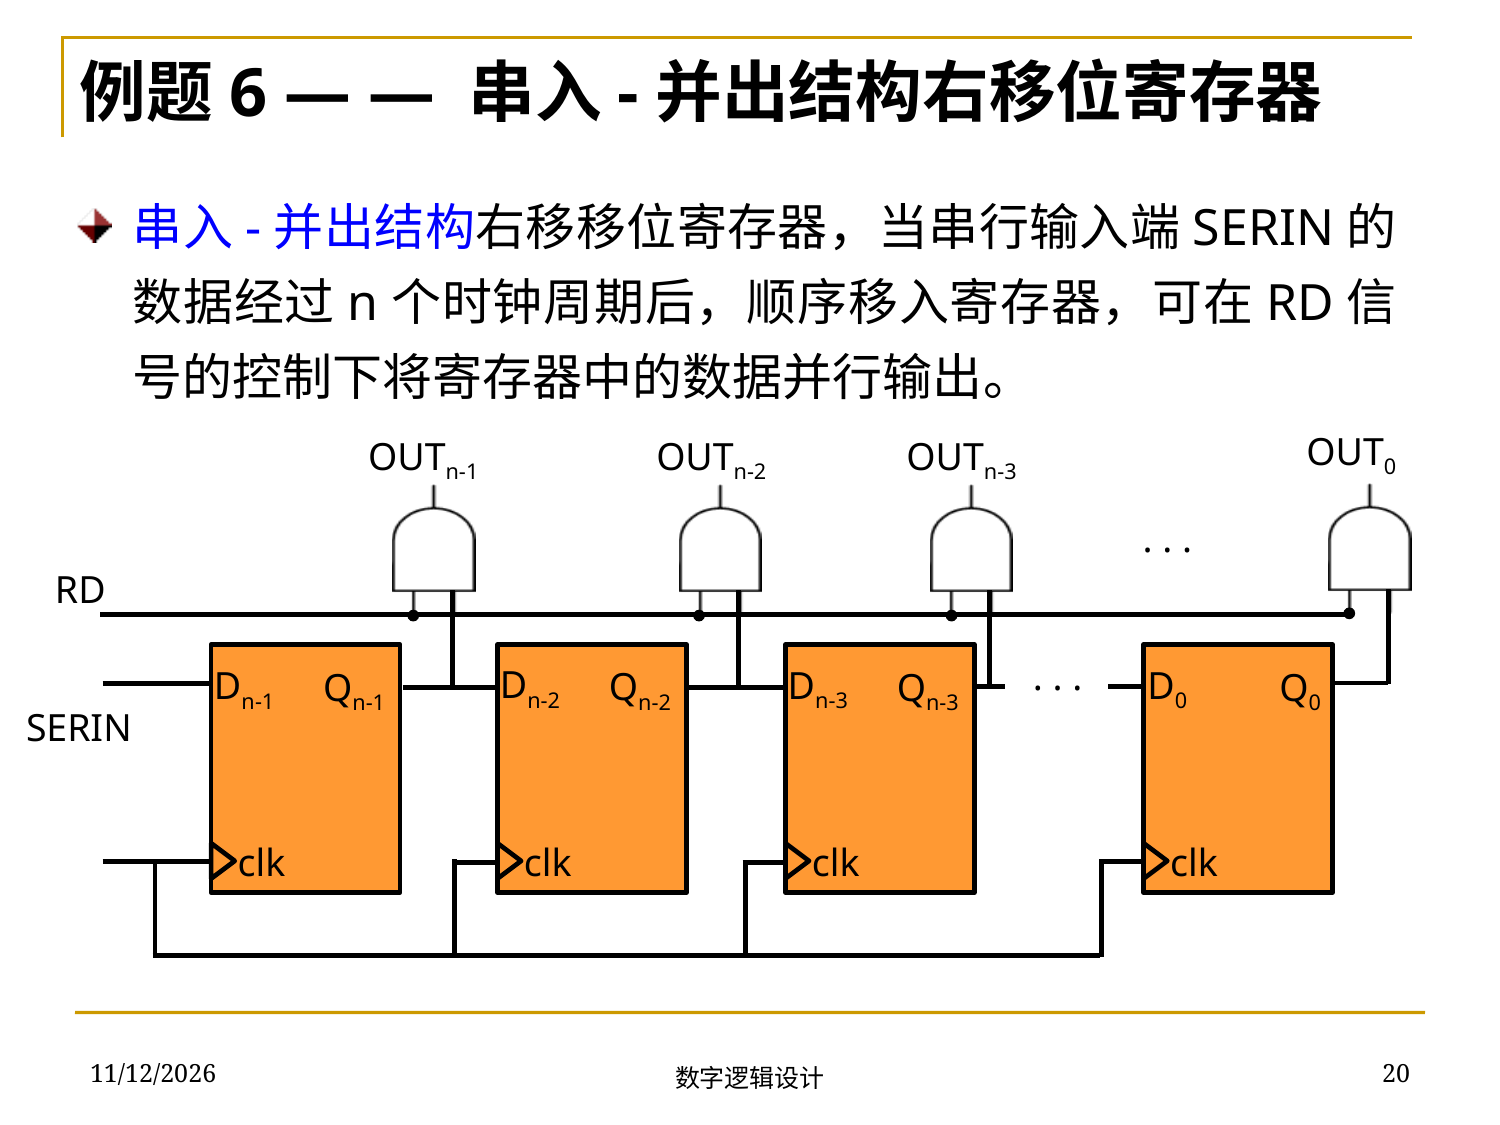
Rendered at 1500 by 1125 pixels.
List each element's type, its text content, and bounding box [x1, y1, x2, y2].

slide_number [74, 1023, 426, 1100]
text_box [7, 420, 1451, 958]
picture [76, 207, 112, 243]
slide_number 20 [1074, 1023, 1426, 1100]
text_box 例题6 — — 串入-并出结构右移位寄存器 [64, 42, 1436, 138]
text_box 串入-并出结构右移移位寄存器，当串行输入端SERIN的数据经过n个时钟周期后，顺序移入寄存器，可在RD信号的控制下将寄存器中的数据并行输出。 [61, 172, 1412, 419]
footer 数字逻辑设计 [512, 1024, 988, 1101]
